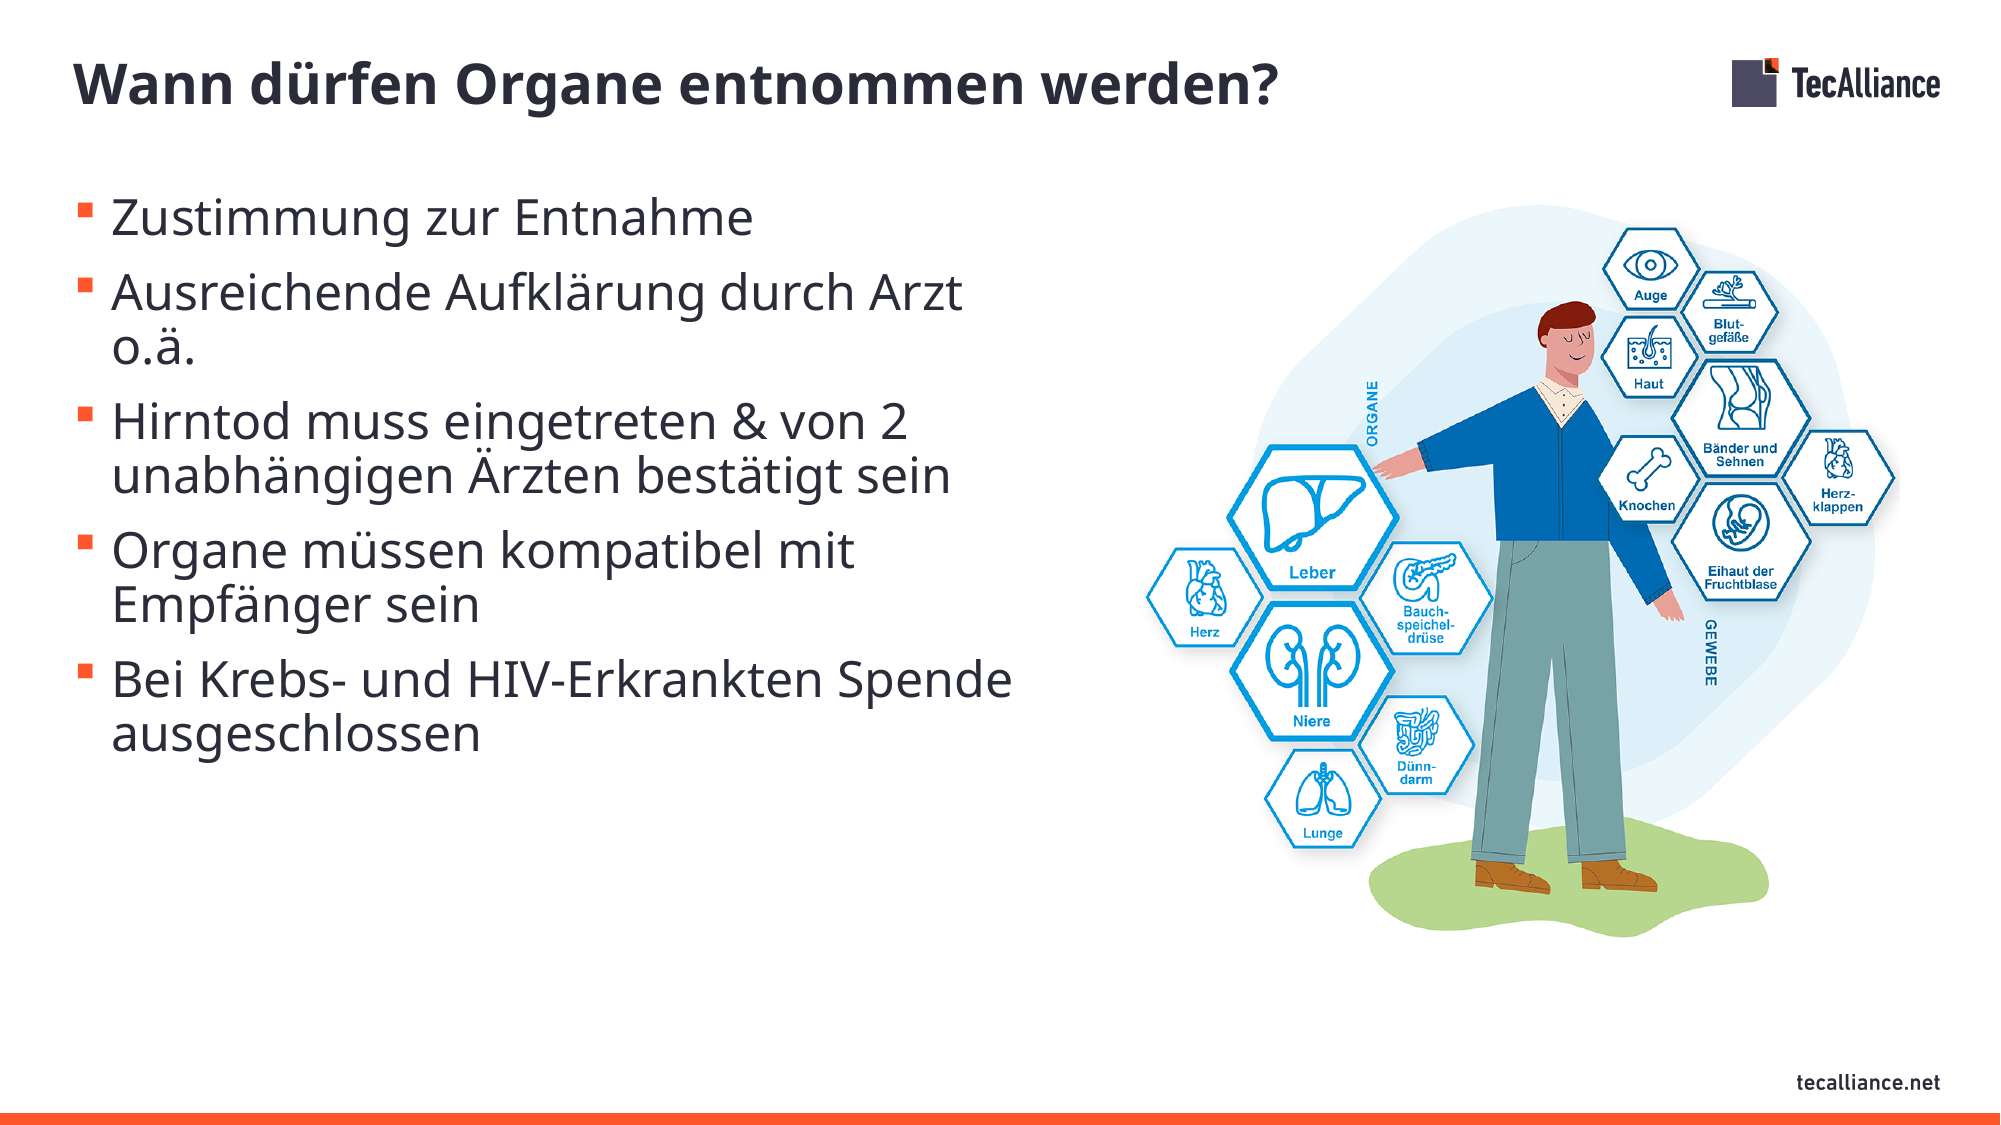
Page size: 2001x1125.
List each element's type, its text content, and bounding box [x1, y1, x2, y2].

picture [1797, 1074, 1940, 1090]
picture [1732, 58, 1940, 107]
picture [1141, 191, 1900, 949]
list Zustimmung zur Entnahme Ausreichende Aufklärung durch Arzt o.ä. Hirntod muss eingetreten & von 2 unabhängigen Ärzten bestätigt sein Organe müssen kompatibel mit Empfänger sein Bei Krebs- und HIV-Erkrankten Spende ausgeschlossen [58, 185, 1051, 1067]
title Wann dürfen Organe entnommen werden? [58, 48, 1674, 127]
